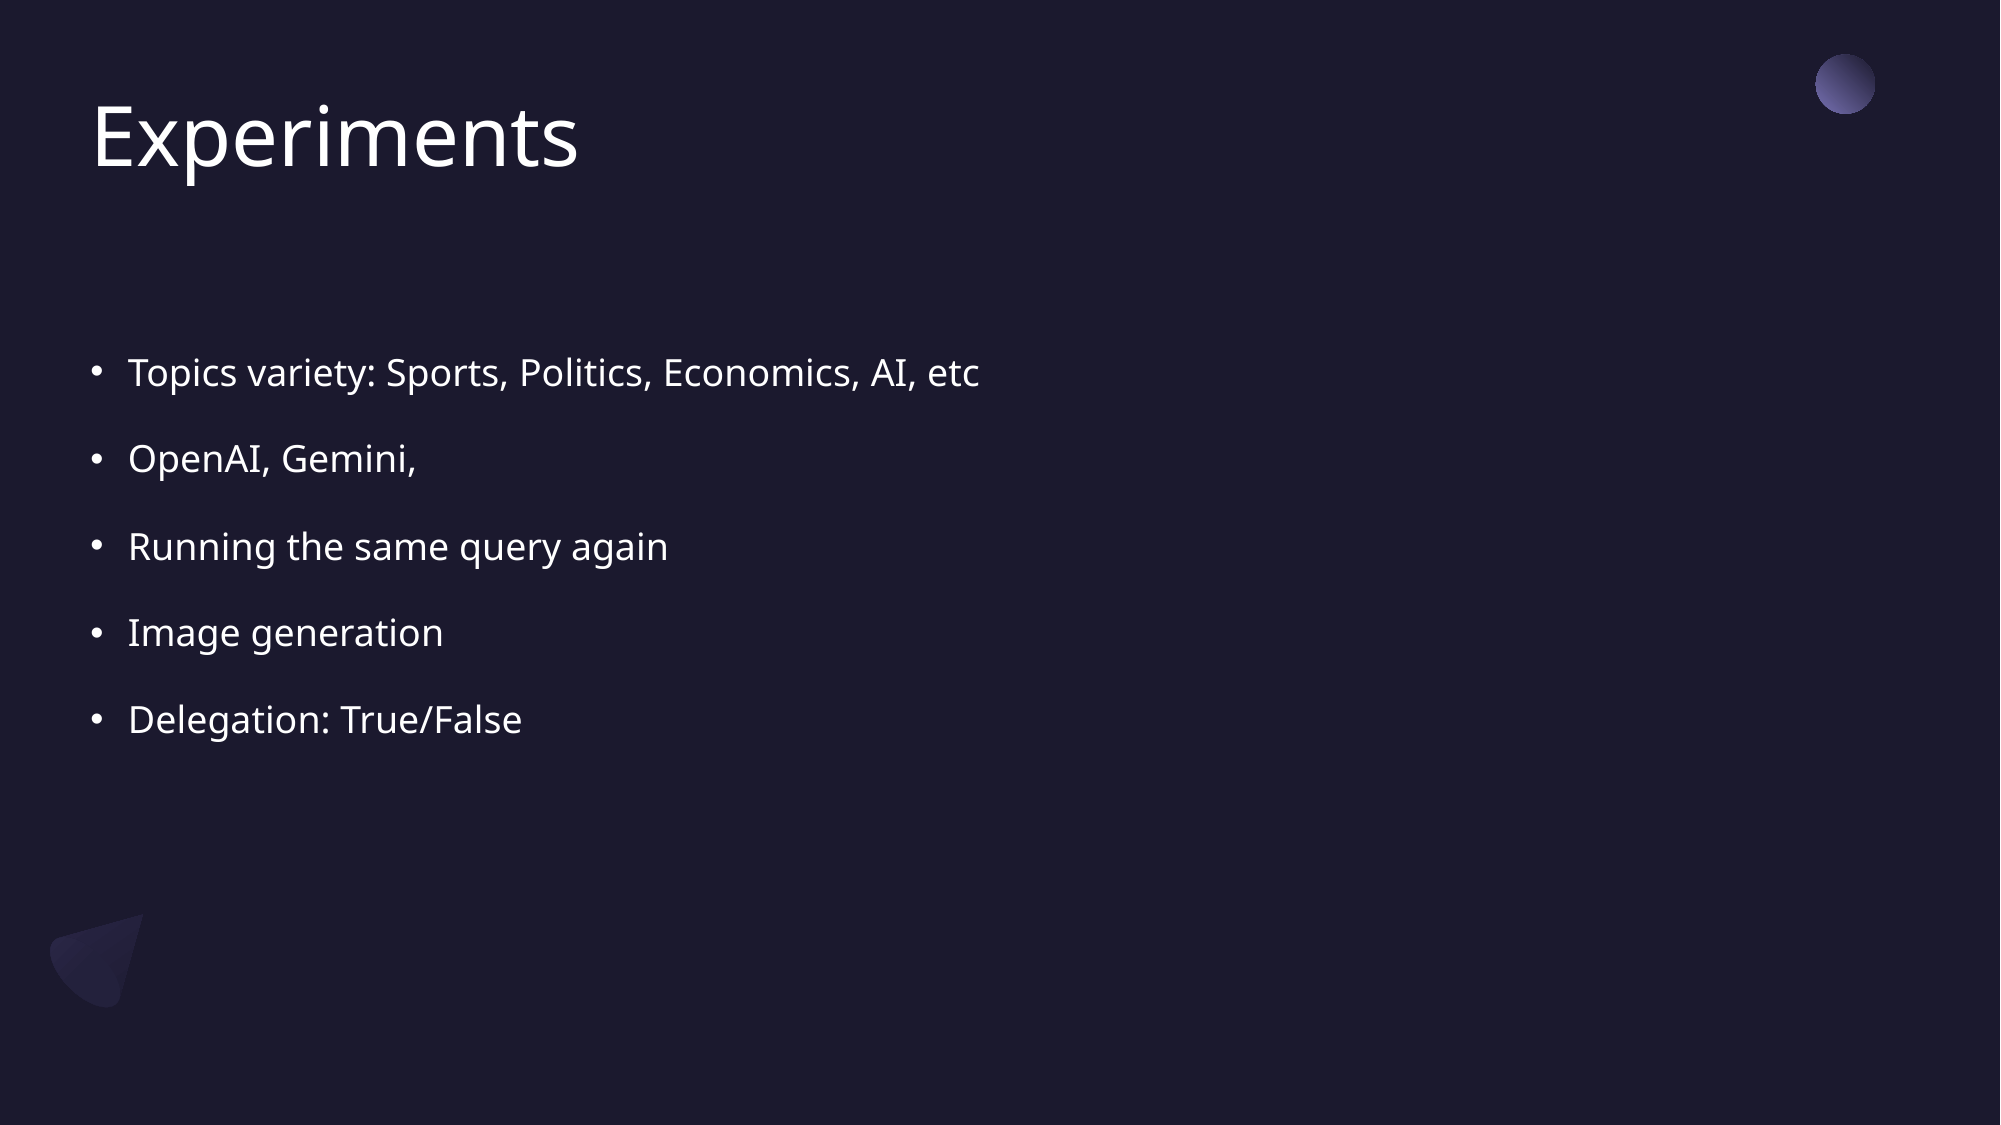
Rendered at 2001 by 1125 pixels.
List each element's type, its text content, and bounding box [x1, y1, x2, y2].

title Experiments [90, 83, 1910, 302]
list Topics variety: Sports, Politics, Economics, AI, etc OpenAI, Gemini, Running the same query again Image generation Delegation: True/False [90, 343, 982, 1000]
